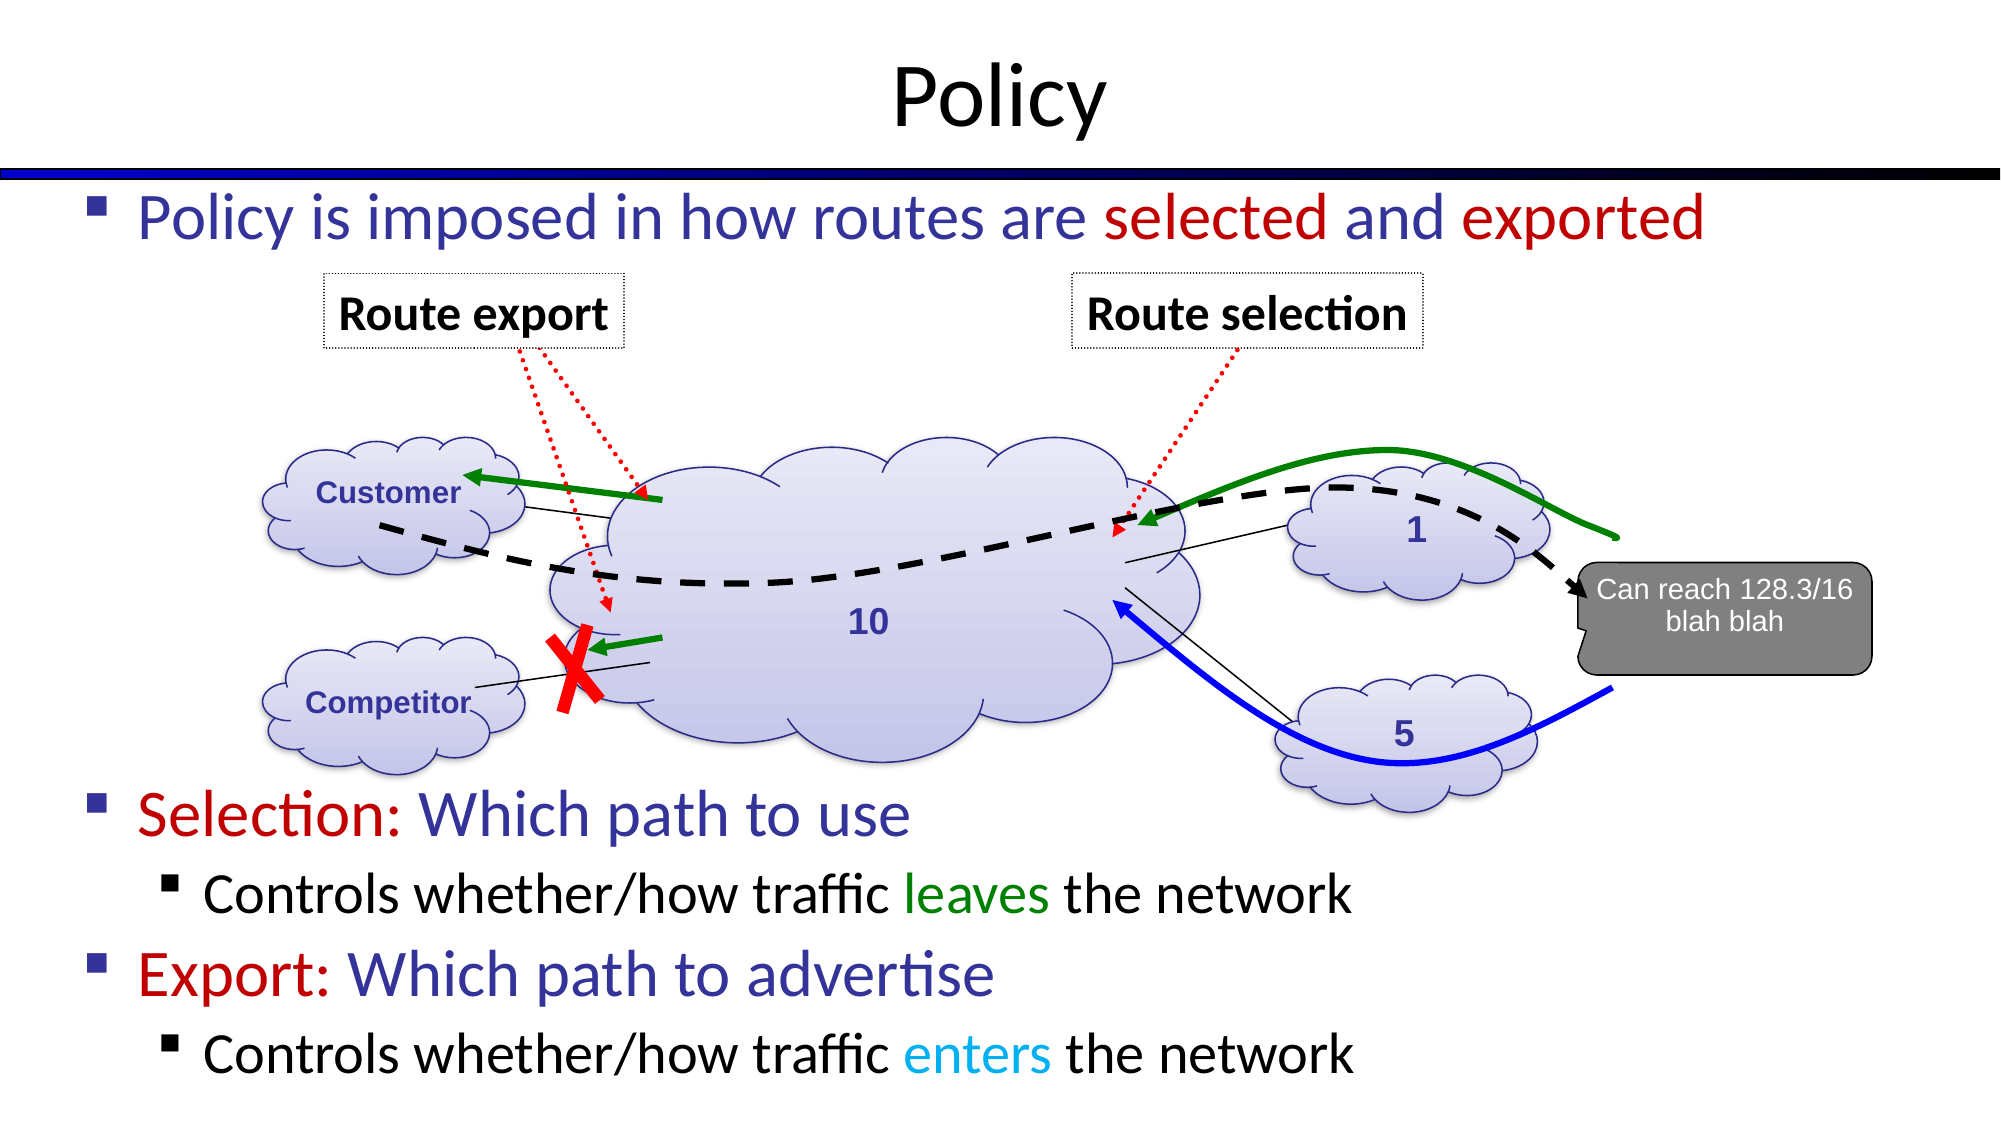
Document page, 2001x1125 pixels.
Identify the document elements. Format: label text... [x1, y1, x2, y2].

text_box [1554, 508, 1588, 525]
text_box Route selection [1072, 273, 1423, 348]
list Policy is imposed in how routes are selected and exported Selection: Which path to use Controls whether/how traffic leaves the network Export: Which path to advertise Controls whether/how traffic enters the network [66, 174, 1926, 1047]
text_box [1554, 683, 1613, 719]
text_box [549, 624, 601, 713]
title Policy [0, 0, 2000, 184]
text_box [1554, 527, 1963, 676]
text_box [322, 273, 649, 613]
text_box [262, 437, 1551, 813]
